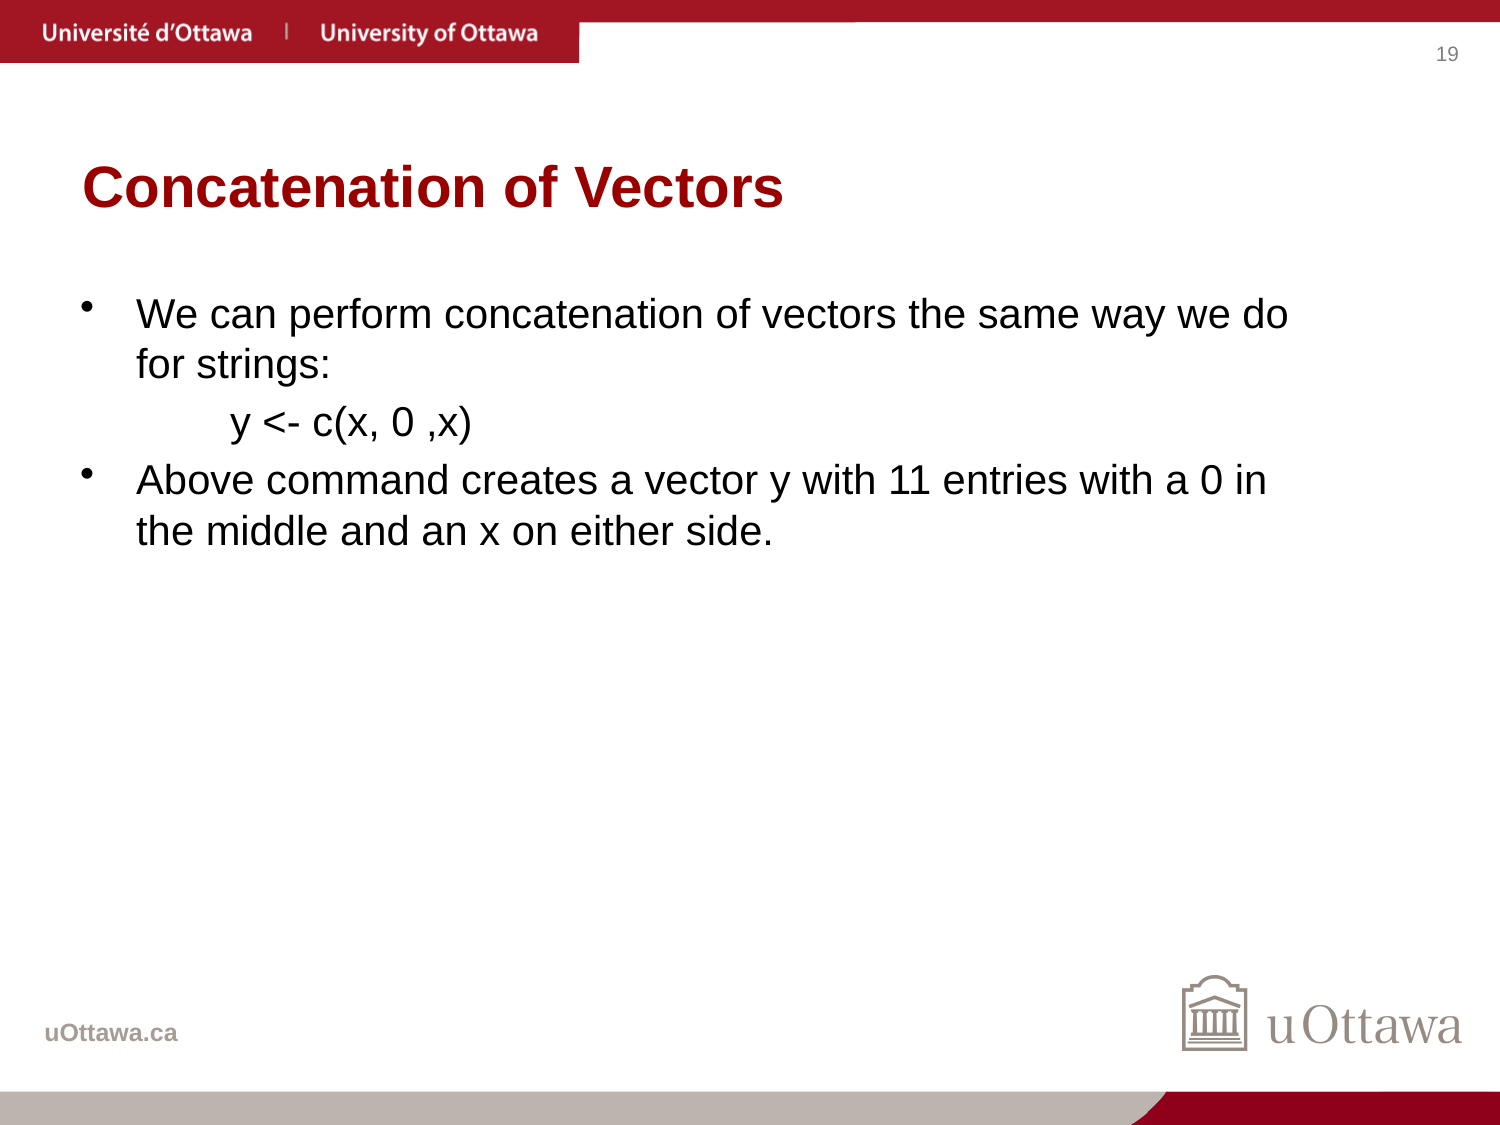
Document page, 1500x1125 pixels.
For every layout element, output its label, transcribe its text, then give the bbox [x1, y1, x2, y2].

list We can perform concatenation of vectors the same way we do for strings: y <- c(x, 0 ,x) Above command creates a vector y with 11 entries with a 0 in the middle and an x on either side. [64, 278, 1340, 895]
picture [0, 1092, 1500, 1125]
picture [0, 0, 1500, 63]
title Concatenation of Vectors [67, 113, 1344, 256]
picture [1182, 975, 1462, 1051]
